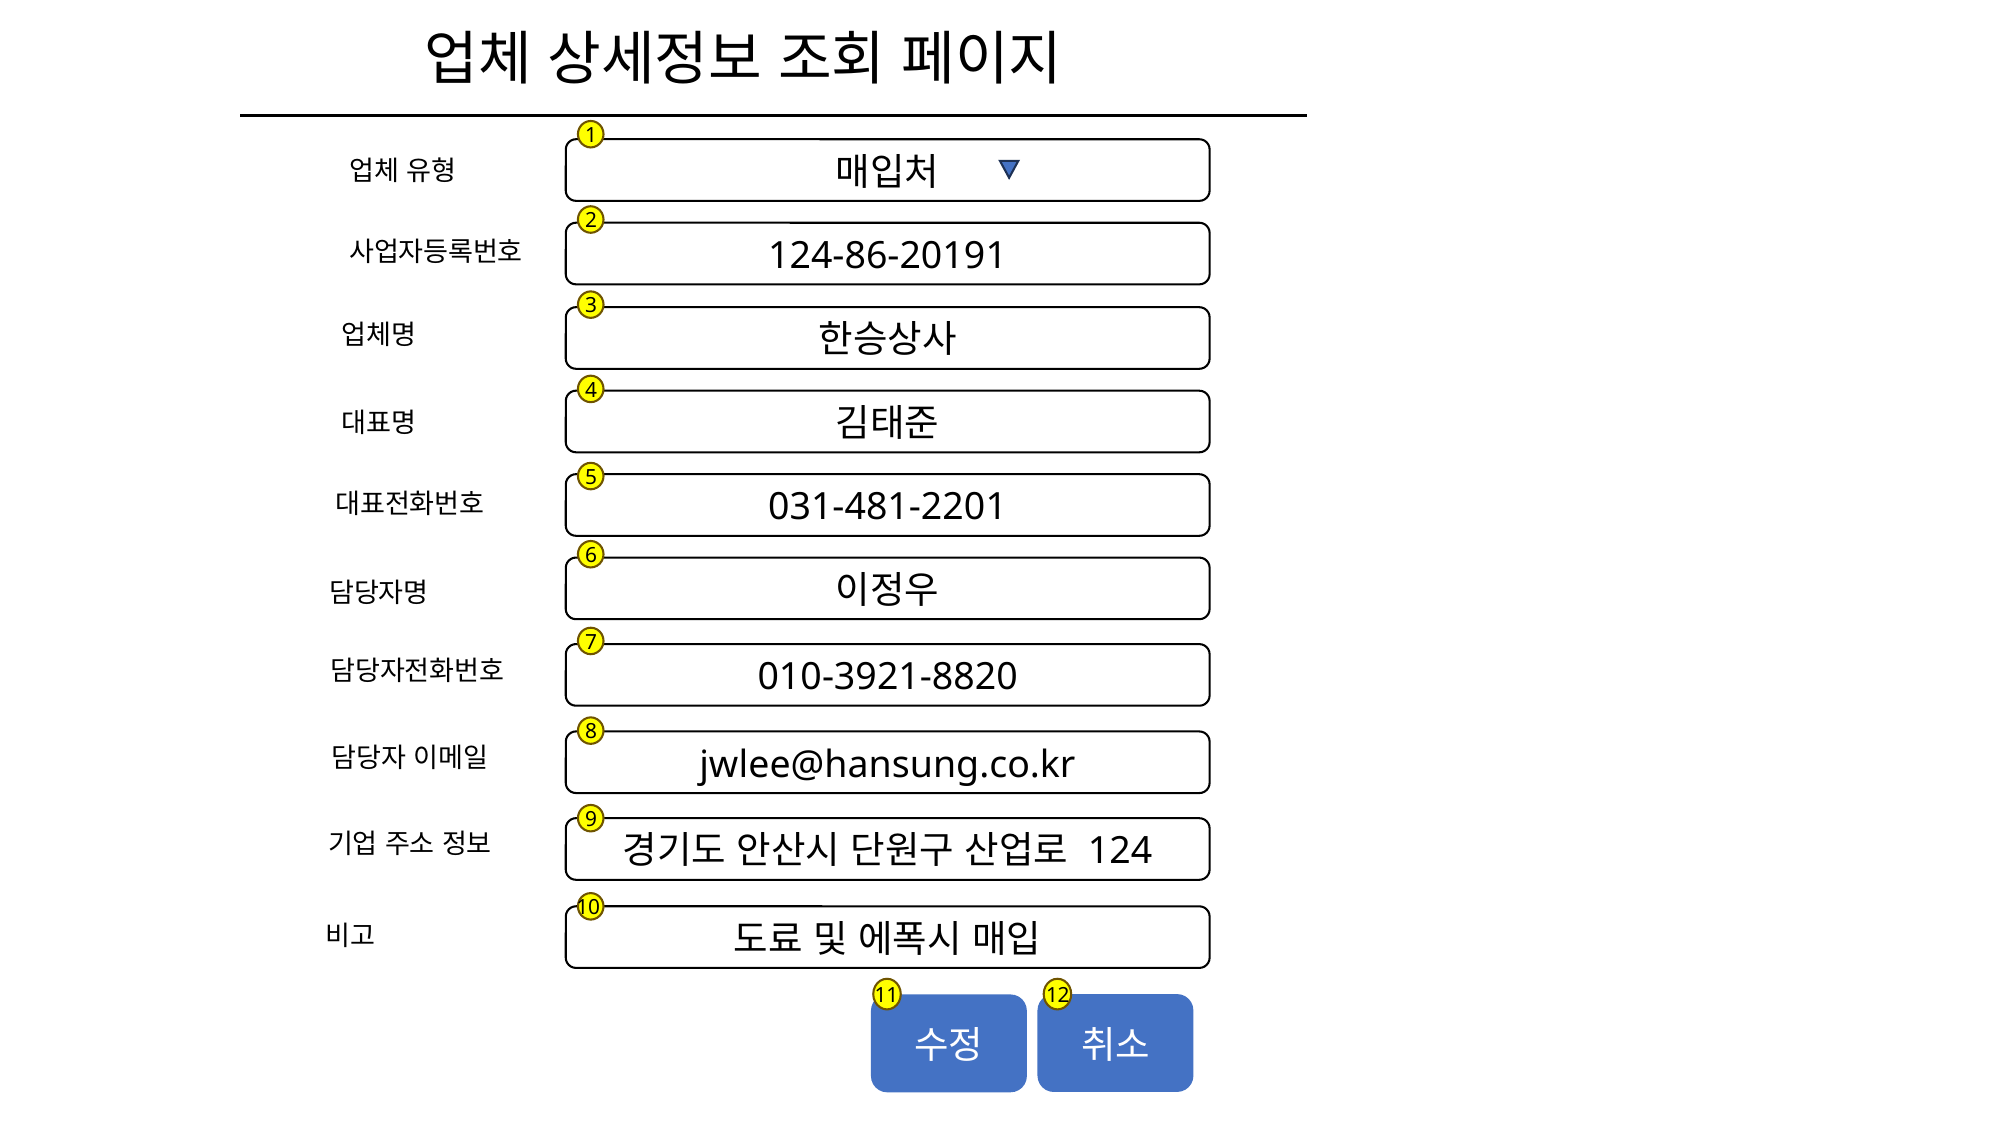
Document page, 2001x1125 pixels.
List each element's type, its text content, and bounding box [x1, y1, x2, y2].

text_box 124-86-20191 [564, 221, 1211, 286]
text_box 이정우 [564, 556, 1211, 621]
text_box [998, 159, 1021, 180]
text_box 5 [576, 461, 605, 491]
text_box 010-3921-8820 [564, 643, 1211, 707]
text_box 담당자전화번호 [302, 640, 532, 698]
text_box 경기도 안산시 단원구 산업로 124 [564, 817, 1211, 881]
text_box 1 [576, 119, 605, 149]
text_box 매입처 [564, 138, 1211, 202]
text_box 수정 [870, 994, 1027, 1093]
text_box 담당자 이메일 [302, 728, 518, 786]
text_box 2 [576, 205, 605, 234]
text_box 도료 및 에폭시 매입 [564, 905, 1211, 969]
text_box 4 [576, 374, 605, 404]
text_box 7 [576, 626, 605, 656]
text_box 담당자명 [278, 562, 479, 620]
text_box 6 [576, 539, 605, 569]
text_box 사업자등록번호 [324, 221, 548, 279]
text_box 대표명 [278, 393, 479, 450]
text_box 업체명 [278, 305, 479, 363]
text_box 기업 주소 정보 [302, 814, 518, 871]
text_box 3 [576, 290, 605, 319]
text_box jwlee@hansung.co.kr [564, 730, 1211, 795]
text_box 한승상사 [564, 306, 1211, 370]
text_box 12 [1031, 973, 1086, 1014]
text_box 비고 [249, 905, 451, 963]
text_box 031-481-2201 [564, 473, 1211, 537]
text_box 대표전화번호 [309, 474, 511, 531]
text_box 11 [859, 973, 915, 1014]
text_box 8 [576, 716, 605, 745]
text_box 김태준 [564, 389, 1211, 454]
text_box 업체 상세정보 조회 페이지 [409, 13, 1217, 99]
text_box 10 [561, 886, 627, 926]
text_box 취소 [1037, 994, 1194, 1092]
text_box 9 [576, 803, 605, 833]
text_box 업체 유형 [302, 140, 504, 198]
